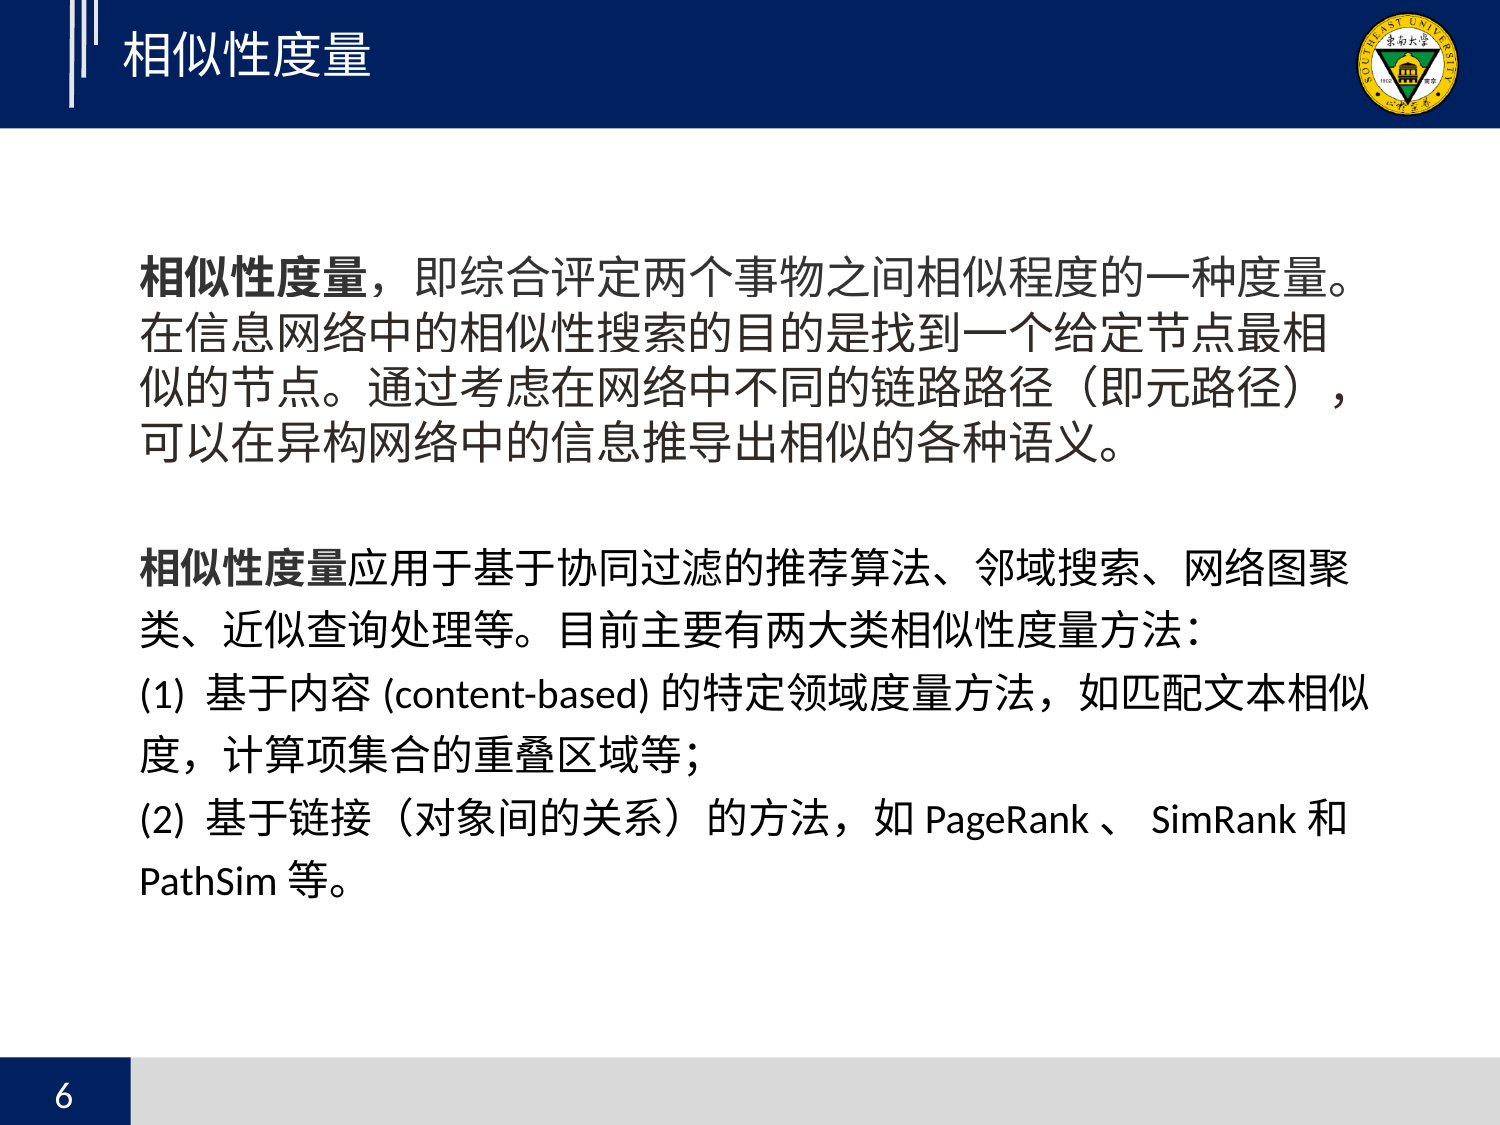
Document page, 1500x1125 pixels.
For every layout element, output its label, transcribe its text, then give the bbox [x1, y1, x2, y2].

text_box [0, 0, 1500, 129]
text_box 6 [39, 1063, 96, 1124]
picture [1356, 12, 1459, 116]
text_box 相似性度量，即综合评定两个事物之间相似程度的一种度量。在信息网络中的相似性搜索的目的是找到一个给定节点最相似的节点。通过考虑在网络中不同的链路路径（即元路径），可以在异构网络中的信息推导出相似的各种语义。 [124, 241, 1357, 477]
text_box 相似性度量 [107, 15, 759, 91]
text_box 相似性度量应用于基于协同过滤的推荐算法、邻域搜索、网络图聚类、近似查询处理等。目前主要有两大类相似性度量方法： (1) 基于内容(content-based)的特定领域度量方法，如匹配文本相似度，计算项集合的重叠区域等； (2) 基于链接（对象间的关系）的方法，如PageRank、SimRank和PathSim等。 [124, 521, 1388, 1029]
